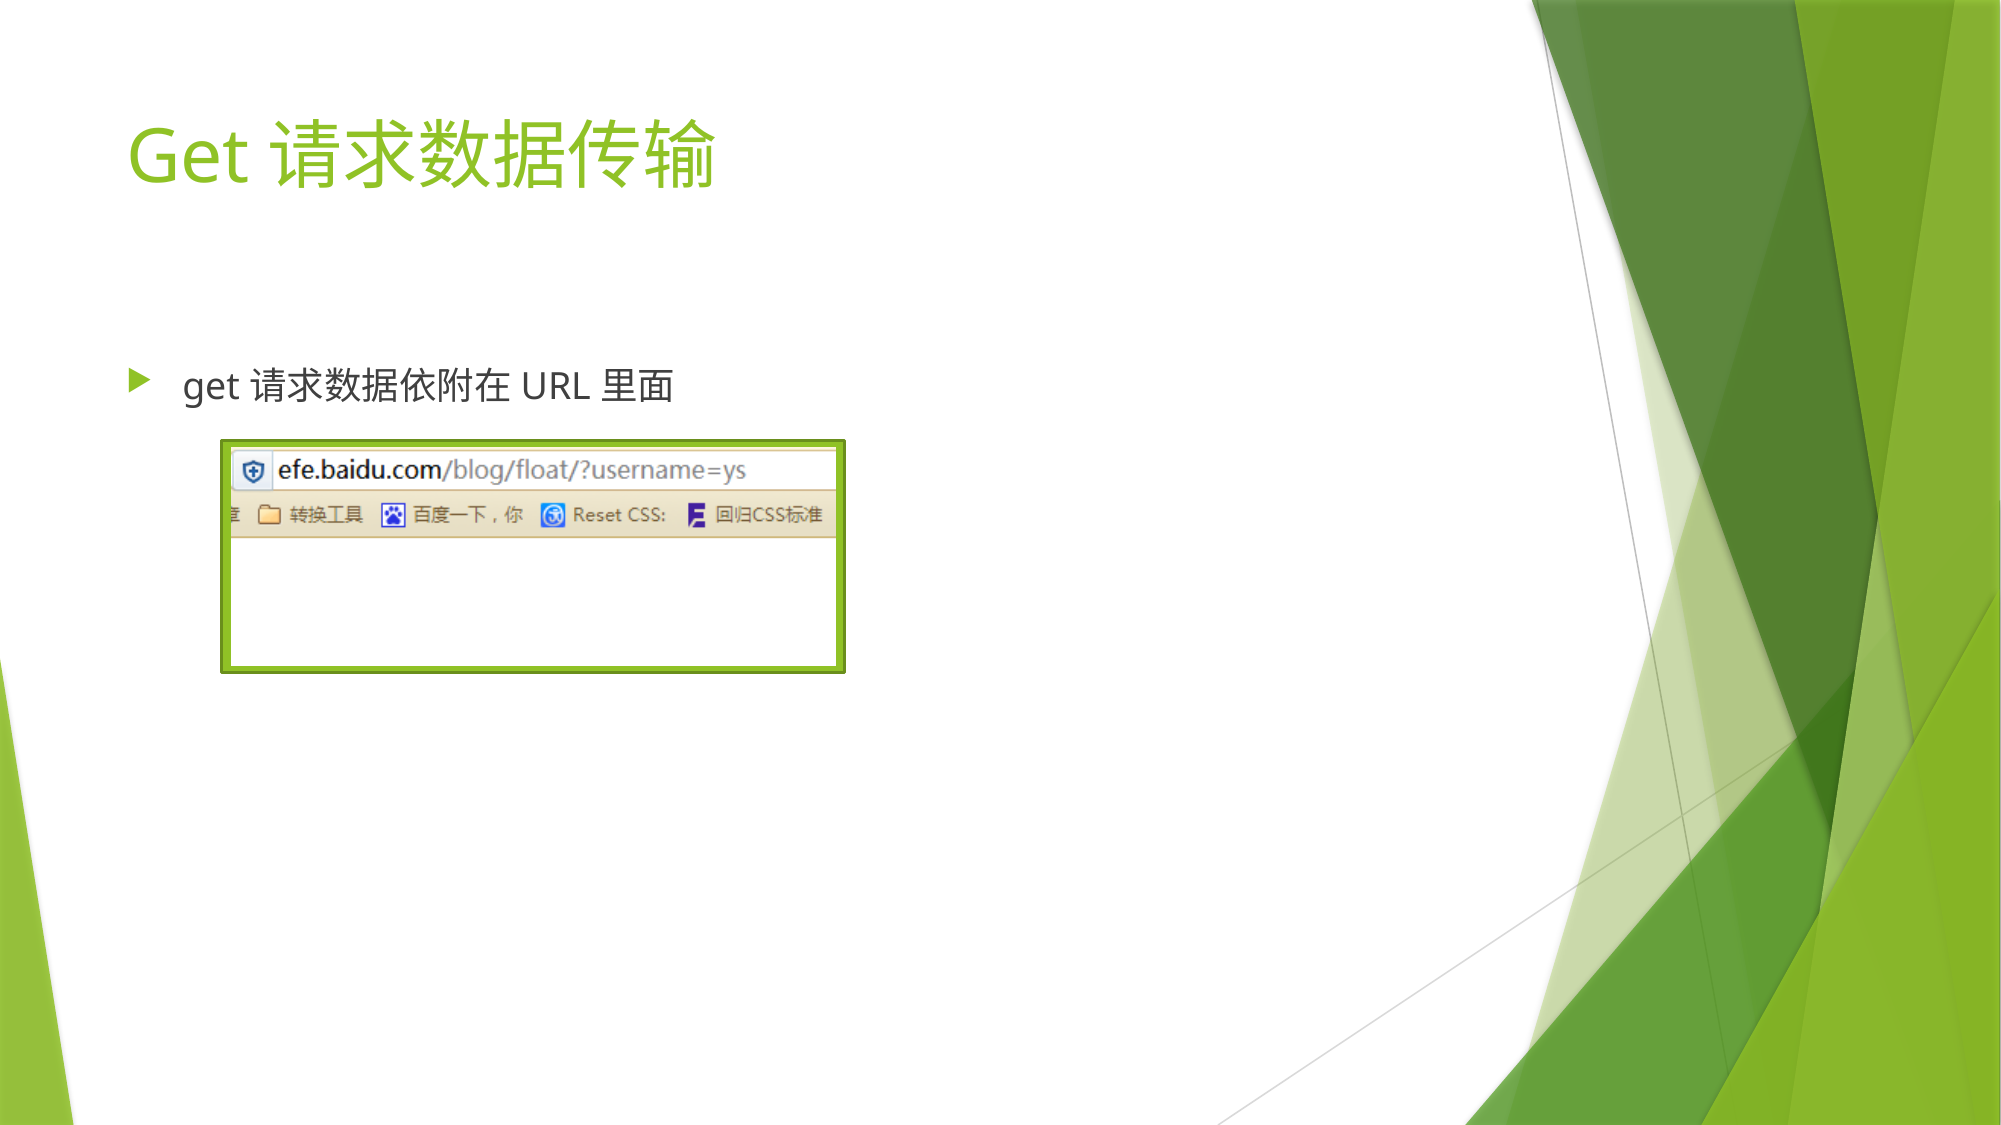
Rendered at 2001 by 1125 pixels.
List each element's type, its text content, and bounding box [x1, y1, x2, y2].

list get请求数据依附在URL里面 [111, 354, 1522, 992]
text_box [220, 439, 846, 448]
picture [222, 446, 846, 674]
title Get请求数据传输 [111, 99, 1522, 317]
